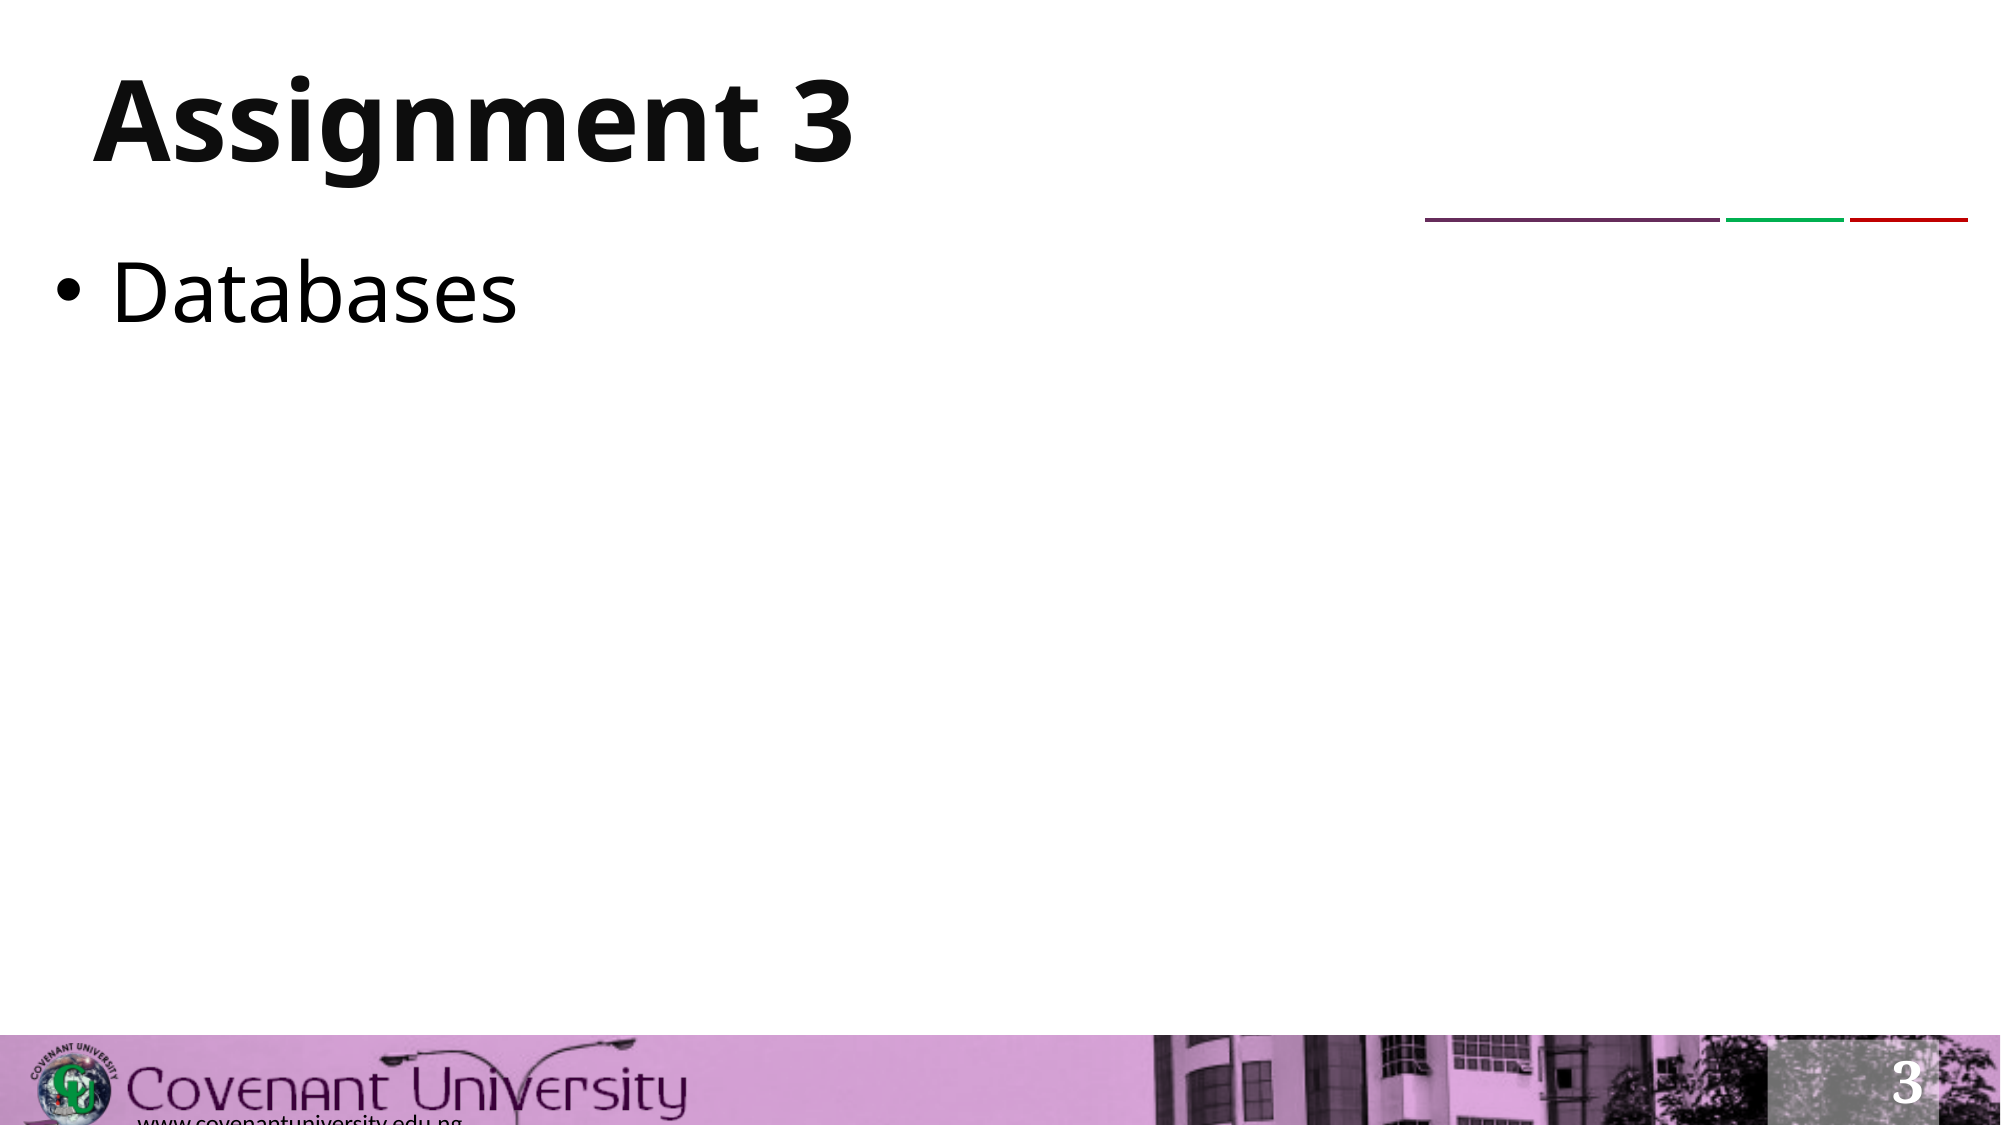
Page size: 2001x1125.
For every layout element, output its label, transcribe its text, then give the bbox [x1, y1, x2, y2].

picture [23, 1036, 1071, 1125]
list Databases [39, 231, 1961, 1024]
title Assignment 3 [74, 20, 2000, 213]
